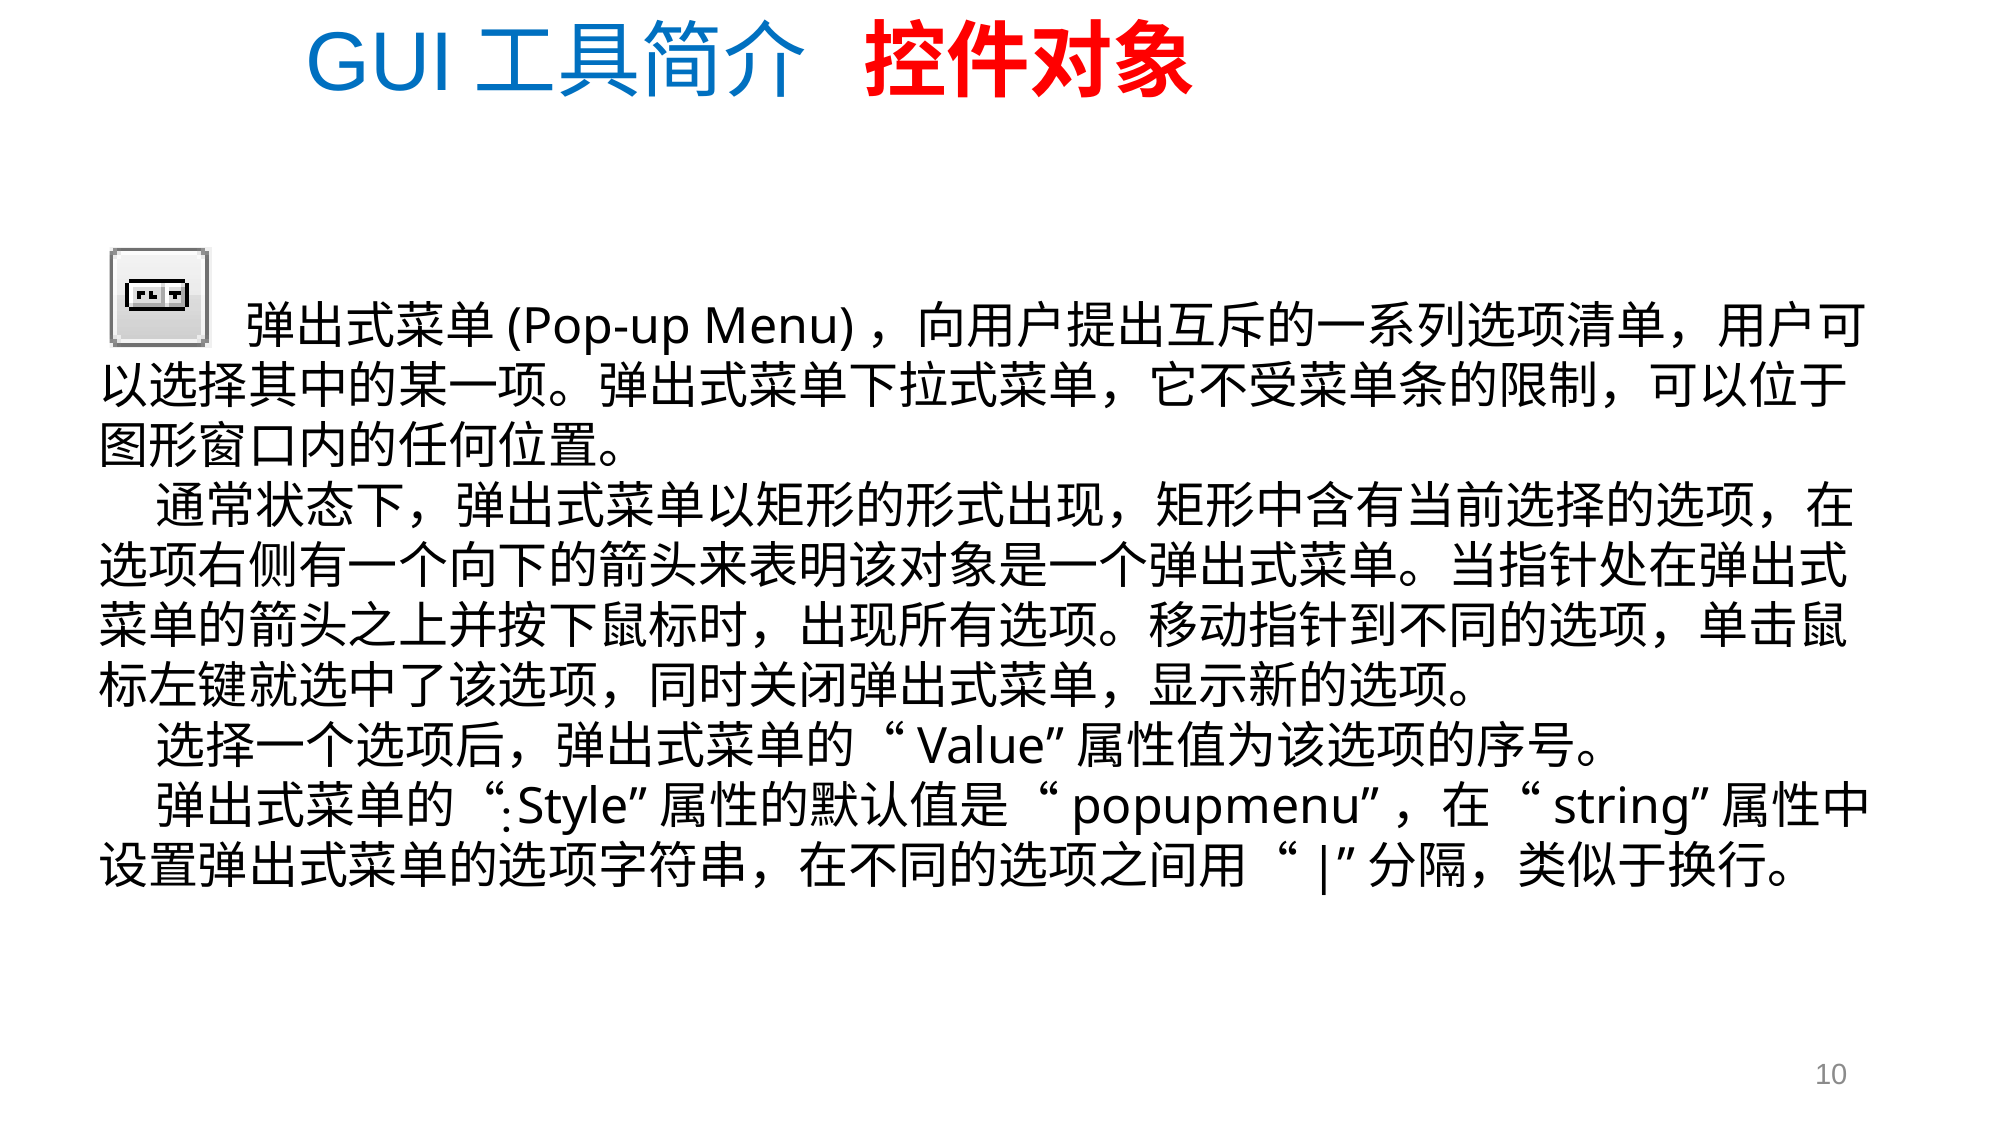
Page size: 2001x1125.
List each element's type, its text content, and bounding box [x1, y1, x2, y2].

slide_number 10 [1412, 1042, 1863, 1103]
text_box 弹出式菜单(Pop-up Menu)，向用户提出互斥的一系列选项清单，用户可以选择其中的某一项。弹出式菜单下拉式菜单，它不受菜单条的限制，可以位于图形窗口内的任何位置。 通常状态下，弹出式菜单以矩形的形式出现，矩形中含有当前选择的选项，在选项右侧有一个向下的箭头来表明该对象是一个弹出式菜单。当指针处在弹出式菜单的箭头之上并按下鼠标时，出现所有选项。移动指针到不同的选项，单击鼠标左键就选中了该选项，同时关闭弹出式菜单，显示新的选项。 选择一个选项后，弹出式菜单的“Value”属性值为该选项的序号。 弹出式菜单的“Style”属性的默认值是“popupmenu”，在“string”属性中设置弹出式菜单的选项字符串，在不同的选项之间用“|”分隔，类似于换行。 [83, 285, 1910, 901]
text_box GUI工具简介 控件对象 [291, 0, 1579, 138]
text_box ： [337, 787, 1634, 848]
picture [109, 247, 212, 348]
